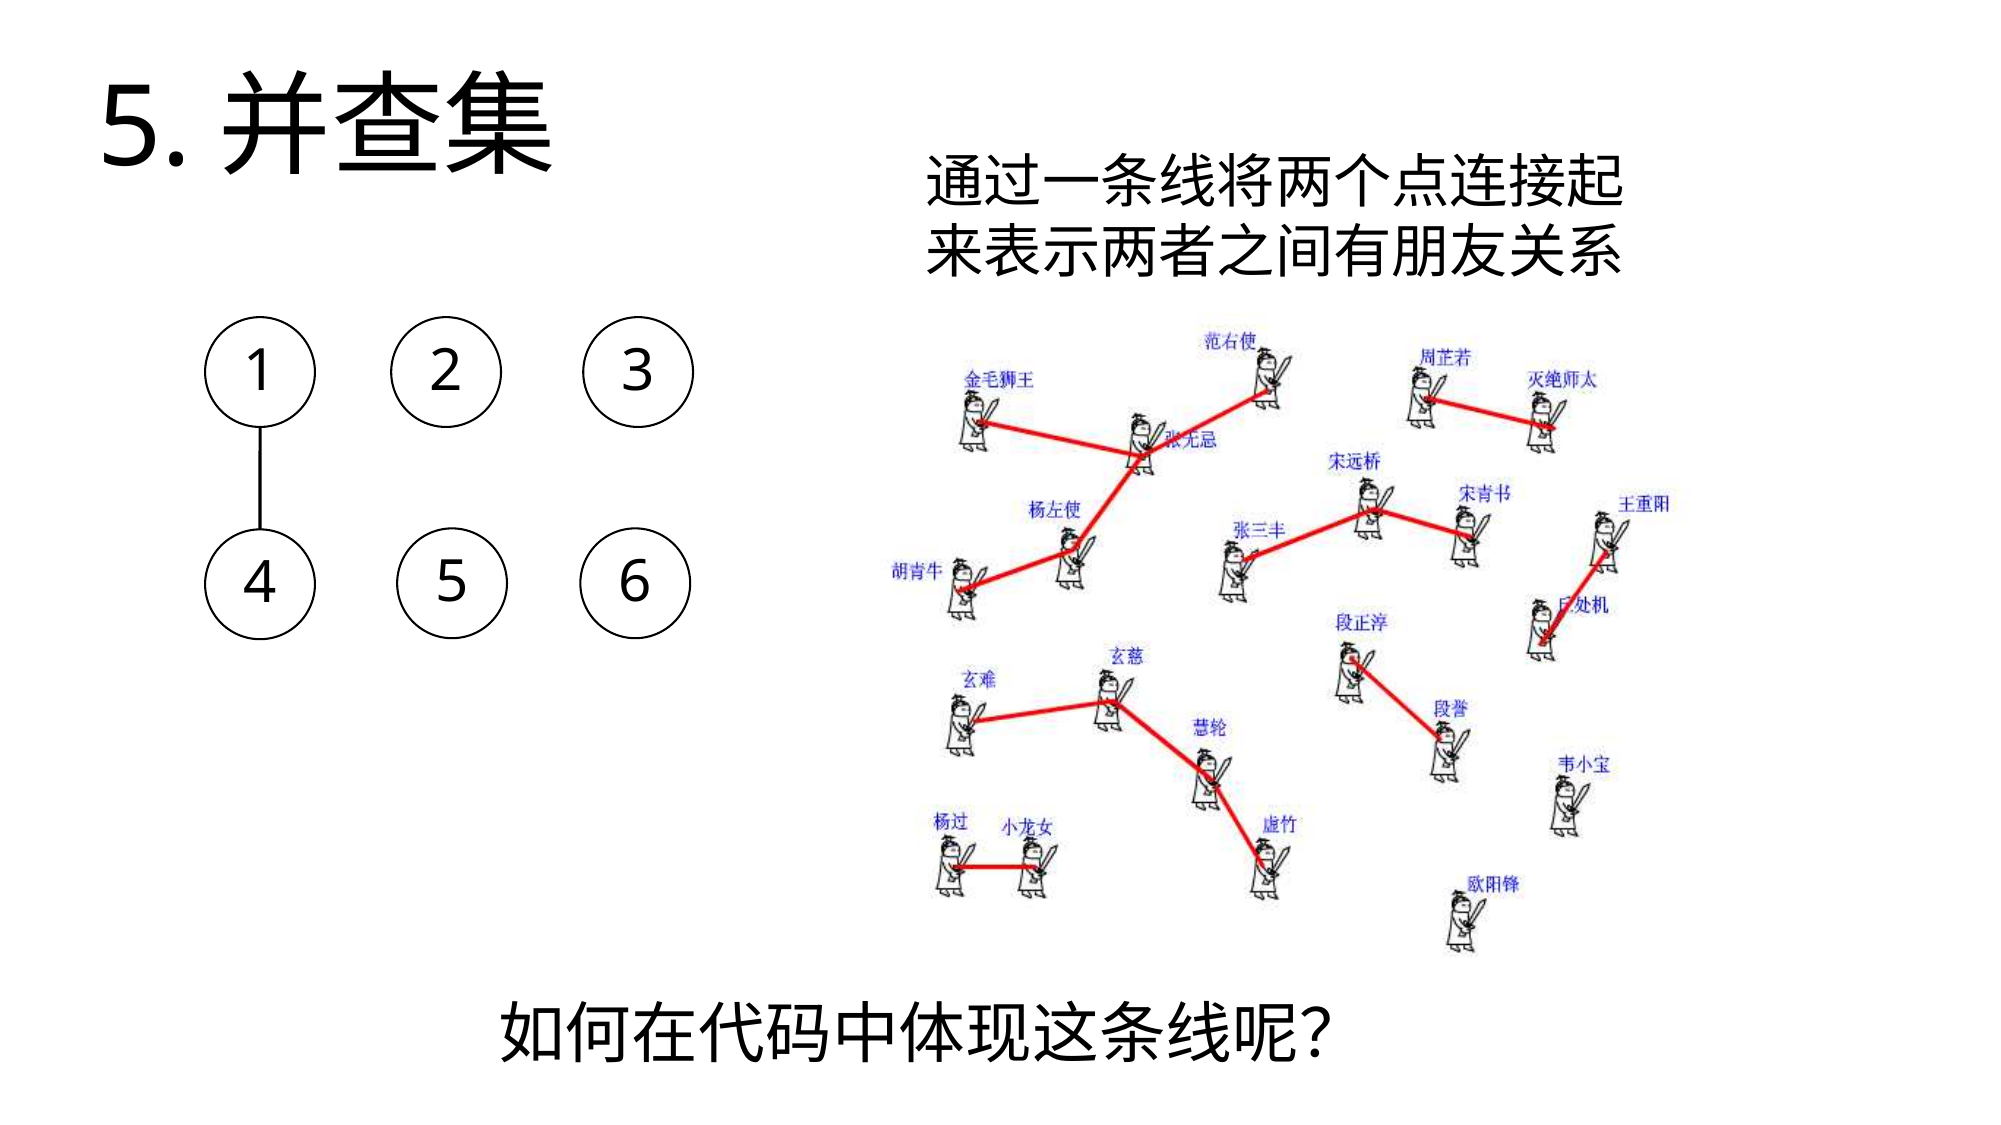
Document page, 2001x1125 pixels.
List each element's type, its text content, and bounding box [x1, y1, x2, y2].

text_box 如何在代码中体现这条线呢？ [483, 983, 1339, 1079]
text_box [397, 528, 507, 639]
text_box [205, 529, 315, 640]
picture [839, 313, 1781, 963]
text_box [391, 317, 501, 427]
text_box 通过一条线将两个点连接起来表示两者之间有朋友关系 [910, 136, 1682, 291]
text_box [580, 528, 691, 639]
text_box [583, 317, 694, 427]
text_box 5.并查集 [82, 45, 657, 196]
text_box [205, 317, 315, 427]
